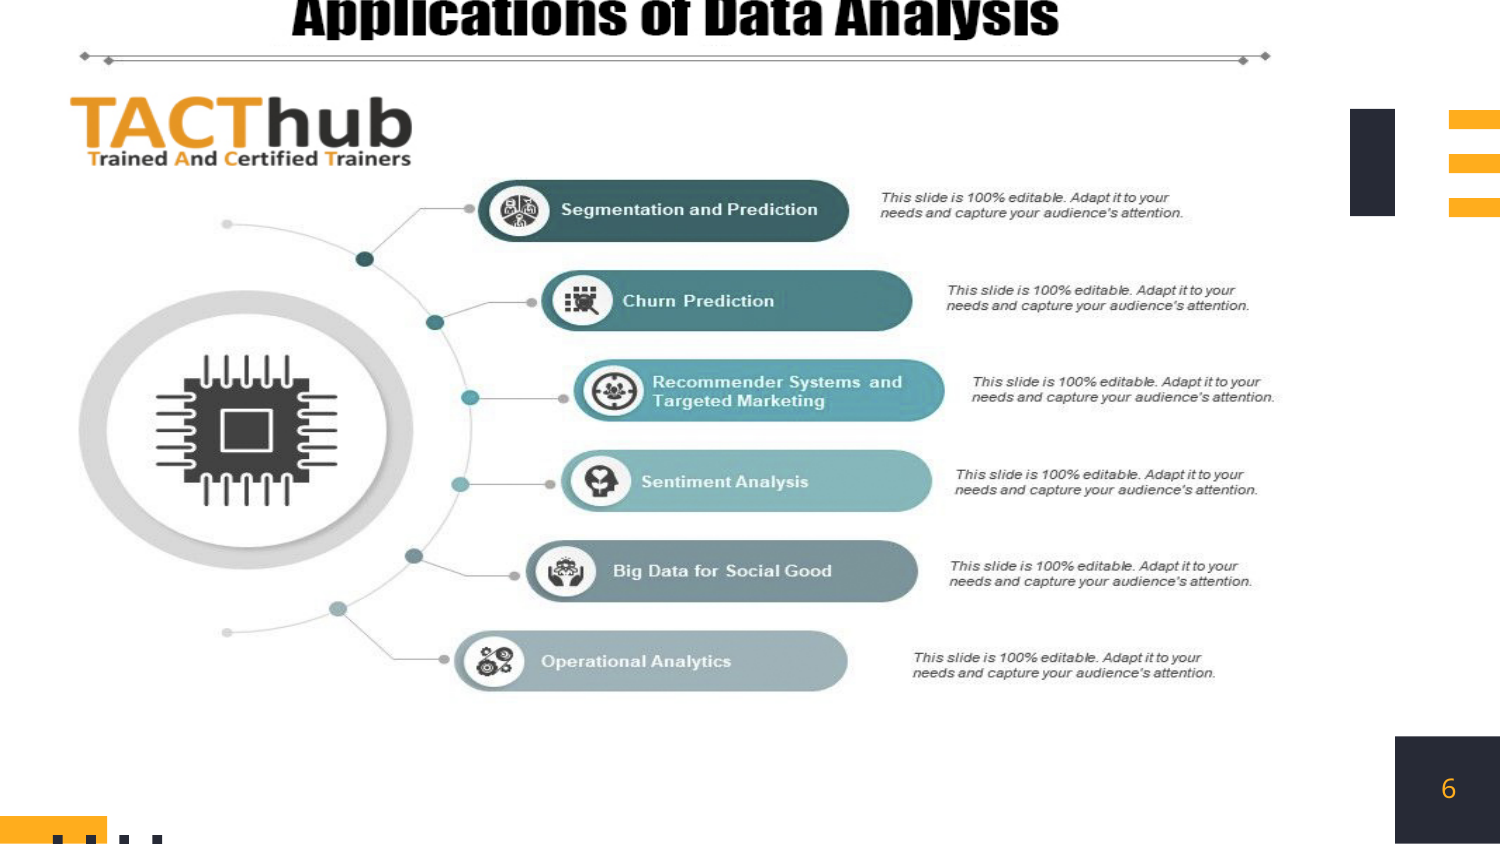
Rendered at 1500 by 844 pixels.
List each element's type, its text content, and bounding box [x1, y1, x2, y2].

title Application : [1354, 108, 1396, 217]
slide_number 6 [1395, 736, 1500, 844]
picture [0, 0, 1351, 816]
